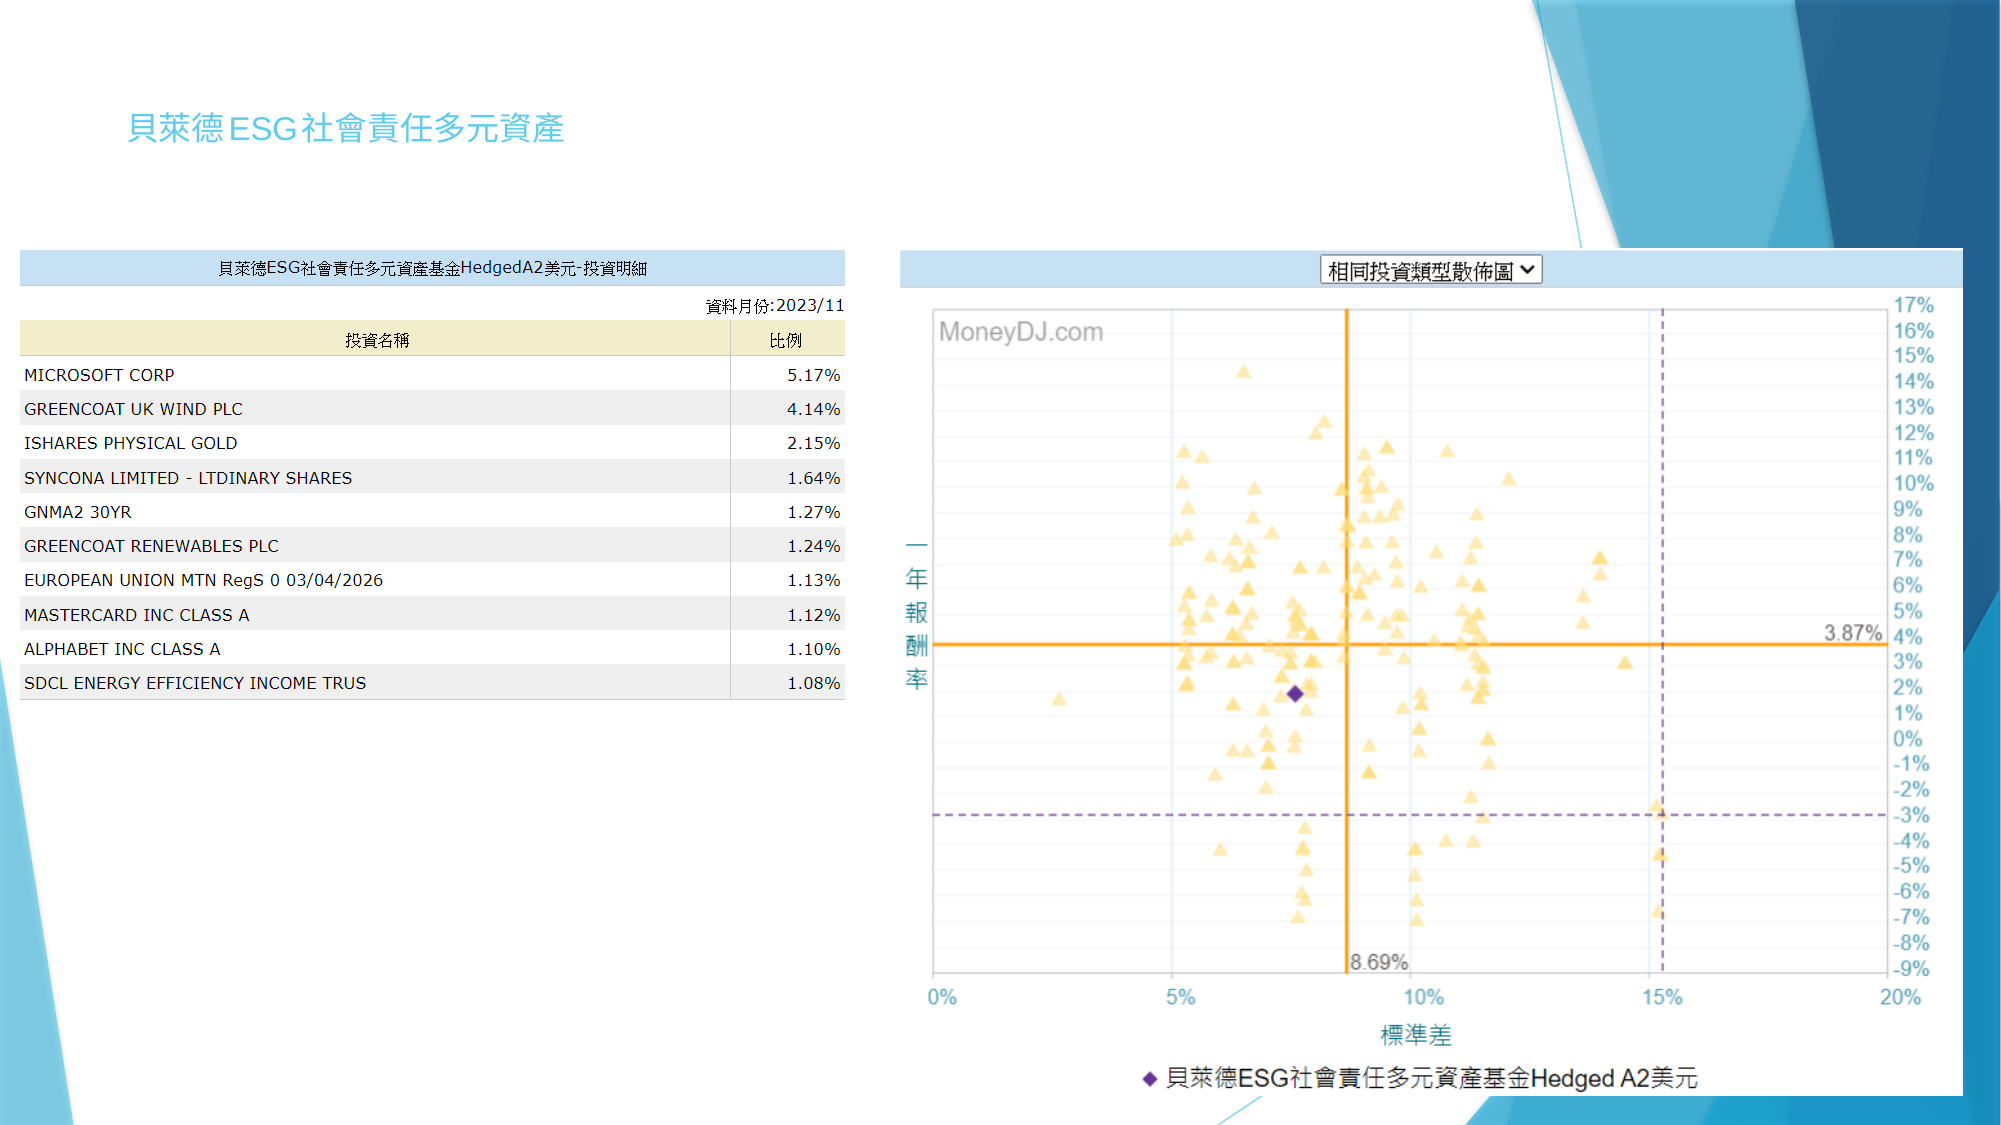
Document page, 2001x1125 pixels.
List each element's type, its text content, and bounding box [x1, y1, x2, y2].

picture [18, 247, 846, 703]
picture [899, 247, 1964, 1096]
title 貝萊德ESG社會責任多元資產 [111, 99, 1522, 317]
